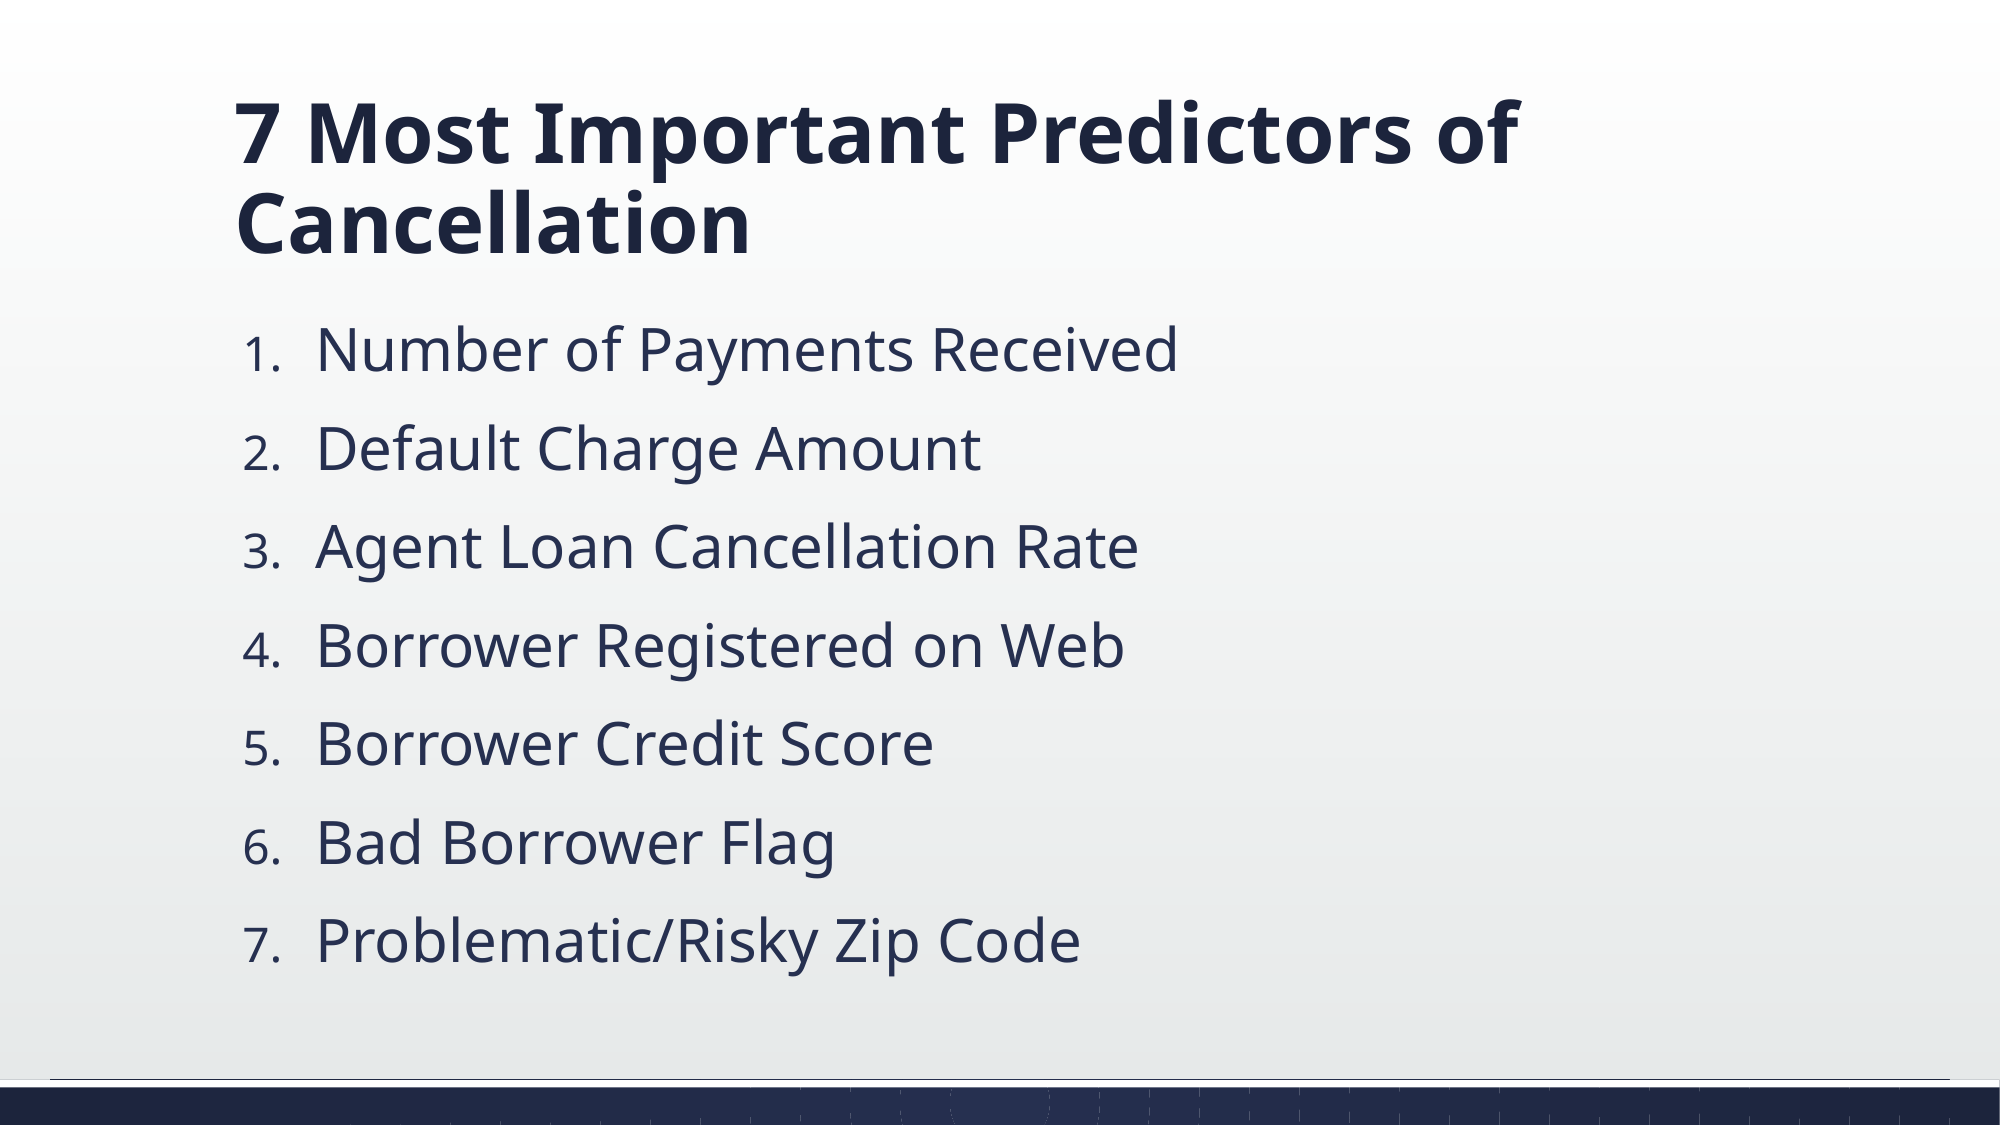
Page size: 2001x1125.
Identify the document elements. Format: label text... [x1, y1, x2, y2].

list Number of Payments Received Default Charge Amount Agent Loan Cancellation Rate Borrower Registered on Web Borrower Credit Score Bad Borrower Flag Problematic/Risky Zip Code [219, 311, 1780, 990]
title 7 Most Important Predictors of Cancellation [219, 76, 1863, 279]
